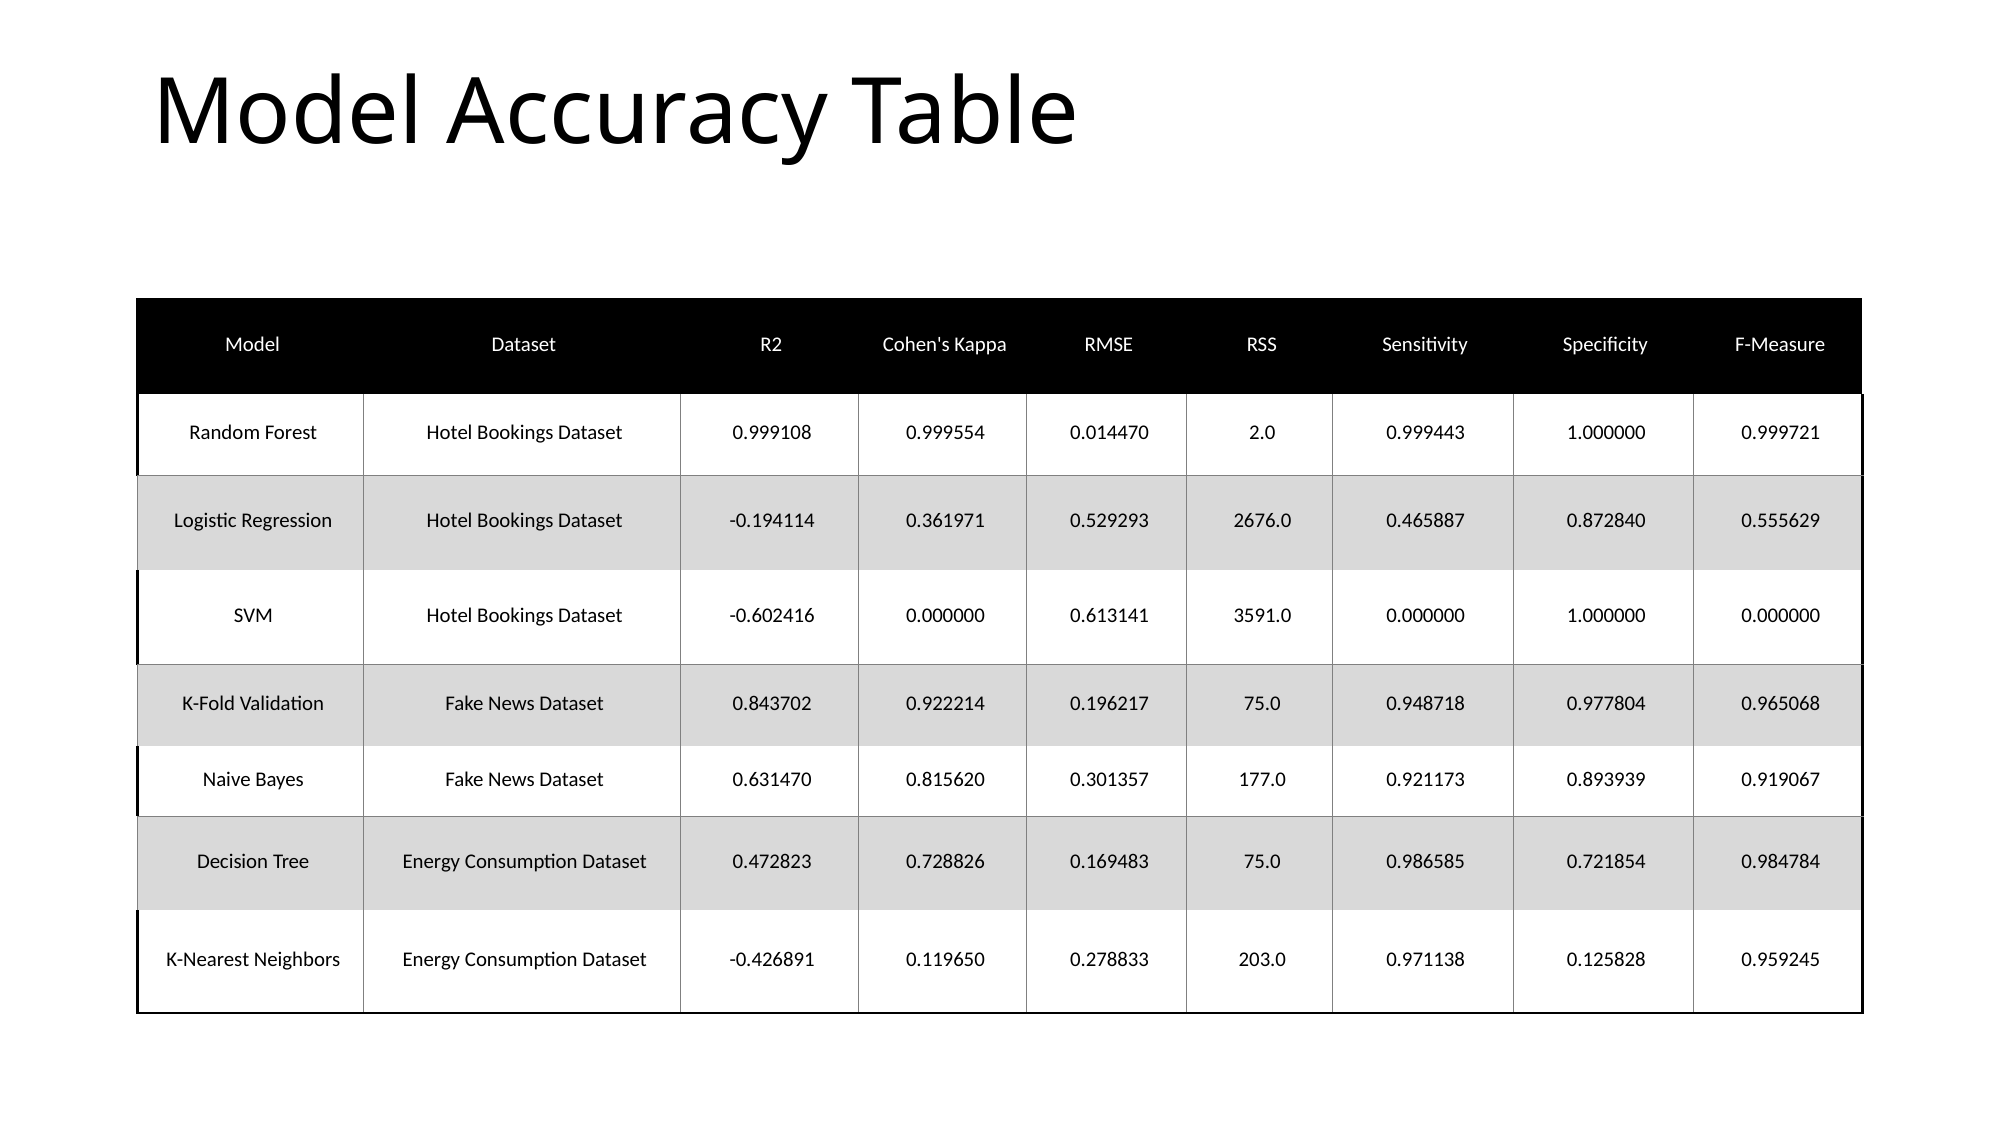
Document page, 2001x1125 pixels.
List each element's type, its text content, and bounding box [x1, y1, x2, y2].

table_cell -0.194114 [681, 476, 858, 570]
table_cell 0.000000 [859, 570, 1026, 664]
table_cell 0.815620 [859, 746, 1026, 816]
table_cell Decision Tree [138, 817, 363, 910]
table_header Dataset [363, 301, 680, 394]
table_cell 3591.0 [1187, 570, 1332, 664]
table_cell Naive Bayes [139, 746, 363, 816]
table_cell 0.721854 [1514, 817, 1693, 910]
table_cell 0.301357 [1027, 746, 1186, 816]
table_cell 0.971138 [1333, 910, 1513, 1012]
table_cell 0.000000 [1694, 570, 1861, 664]
table_cell 0.169483 [1027, 817, 1186, 910]
table_cell 1.000000 [1514, 394, 1693, 475]
table_cell 0.922214 [859, 665, 1026, 746]
table_cell 0.555629 [1694, 476, 1861, 570]
table_cell 0.465887 [1333, 476, 1513, 570]
table_cell 0.278833 [1027, 910, 1186, 1012]
table_cell Fake News Dataset [364, 665, 680, 746]
table_cell 0.893939 [1514, 746, 1693, 816]
table_cell 75.0 [1187, 817, 1332, 910]
table_cell Logistic Regression [138, 476, 363, 570]
table_cell Random Forest [139, 394, 363, 475]
table_cell 203.0 [1187, 910, 1332, 1012]
table_cell Fake News Dataset [364, 746, 680, 816]
table_cell 0.959245 [1694, 910, 1861, 1012]
table_cell 75.0 [1187, 665, 1332, 746]
table_cell -0.426891 [681, 910, 858, 1012]
table_cell -0.602416 [681, 570, 858, 664]
table_cell 0.999443 [1333, 394, 1513, 475]
table_header Cohen's Kappa [858, 301, 1027, 394]
table_header Model [139, 301, 363, 394]
table_cell K-Nearest Neighbors [139, 910, 363, 1012]
table_cell 0.919067 [1694, 746, 1861, 816]
table_cell 0.986585 [1333, 817, 1513, 910]
table_cell 0.872840 [1514, 476, 1693, 570]
table_cell 0.999721 [1694, 394, 1861, 475]
table_cell 0.529293 [1027, 476, 1186, 570]
table_cell 0.843702 [681, 665, 858, 746]
table_cell 1.000000 [1514, 570, 1693, 664]
table_cell 0.965068 [1694, 665, 1861, 746]
table_cell 0.948718 [1333, 665, 1513, 746]
table_cell Hotel Bookings Dataset [364, 570, 680, 664]
table_cell 0.472823 [681, 817, 858, 910]
table_cell 0.125828 [1514, 910, 1693, 1012]
table_cell 0.000000 [1333, 570, 1513, 664]
table_cell SVM [139, 570, 363, 664]
table_cell 0.119650 [859, 910, 1026, 1012]
table_cell Hotel Bookings Dataset [364, 476, 680, 570]
table_header RMSE [1027, 301, 1186, 394]
table_header Specificity [1513, 301, 1694, 394]
table_header RSS [1186, 301, 1333, 394]
table_cell 177.0 [1187, 746, 1332, 816]
table_cell 0.999554 [859, 394, 1026, 475]
table_cell Energy Consumption Dataset [364, 817, 680, 910]
table_header Sensitivity [1333, 301, 1513, 394]
table_cell K-Fold Validation [138, 665, 363, 746]
table_cell 0.921173 [1333, 746, 1513, 816]
table_cell 0.631470 [681, 746, 858, 816]
table_cell 0.999108 [681, 394, 858, 475]
table_cell Energy Consumption Dataset [364, 910, 680, 1012]
table_cell 0.984784 [1694, 817, 1861, 910]
table_cell 0.361971 [859, 476, 1026, 570]
table_cell 0.728826 [859, 817, 1026, 910]
table_cell 0.196217 [1027, 665, 1186, 746]
table_cell 0.613141 [1027, 570, 1186, 664]
table_cell 2676.0 [1187, 476, 1332, 570]
table_cell Hotel Bookings Dataset [364, 394, 680, 475]
table_header R2 [680, 301, 858, 394]
table_cell 2.0 [1187, 394, 1332, 475]
table_cell 0.977804 [1514, 665, 1693, 746]
title Model Accuracy Table [137, 59, 1863, 278]
table_header F-Measure [1694, 301, 1862, 394]
table_cell 0.014470 [1027, 394, 1186, 475]
